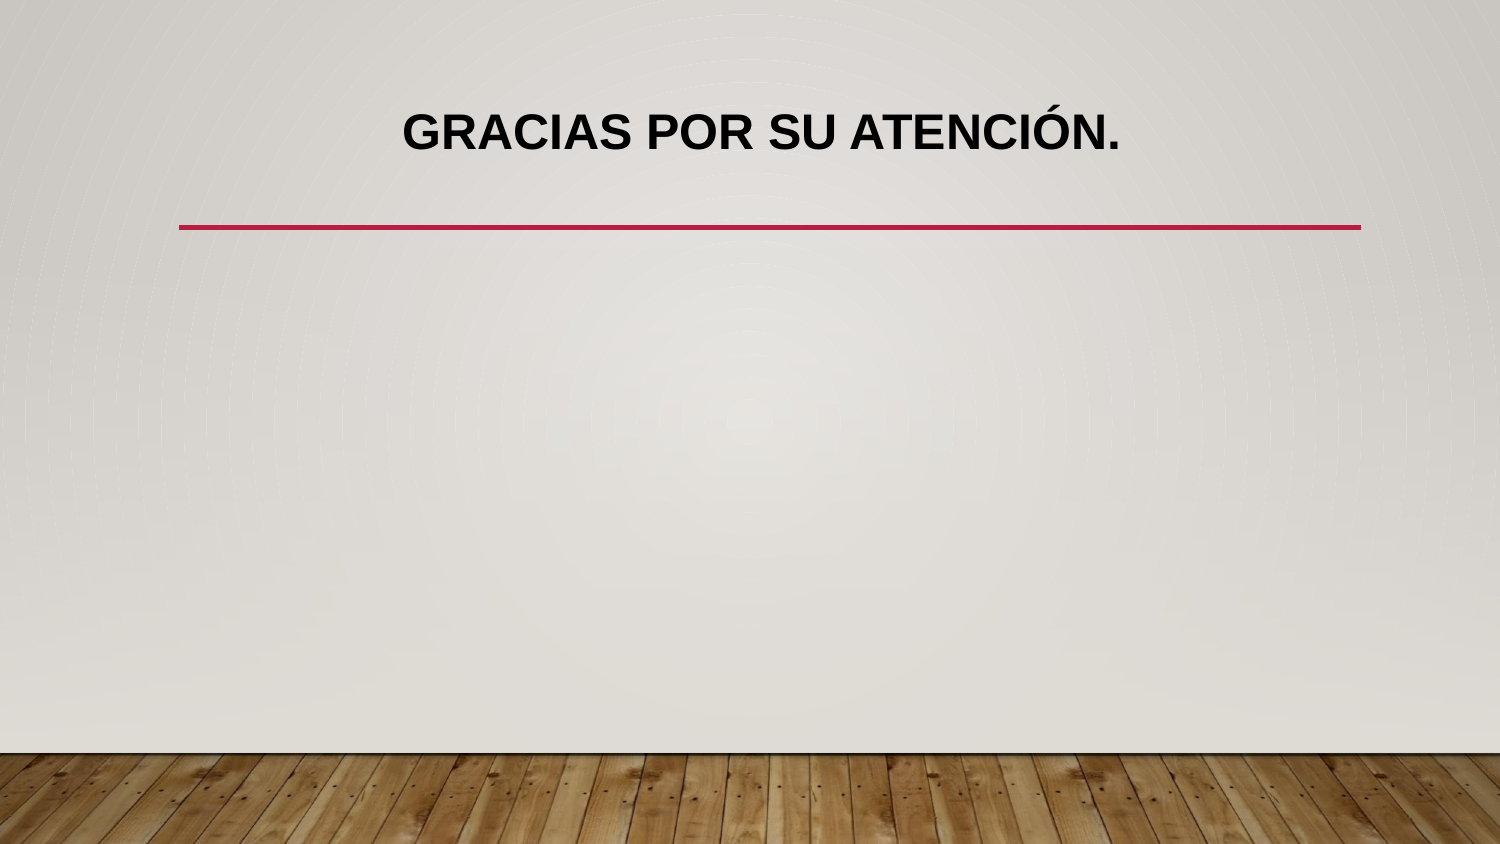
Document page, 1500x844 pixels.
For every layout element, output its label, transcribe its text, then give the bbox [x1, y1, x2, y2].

title GRACIAS POR SU ATENCIÓN. [114, 52, 1409, 216]
picture [0, 753, 1500, 844]
